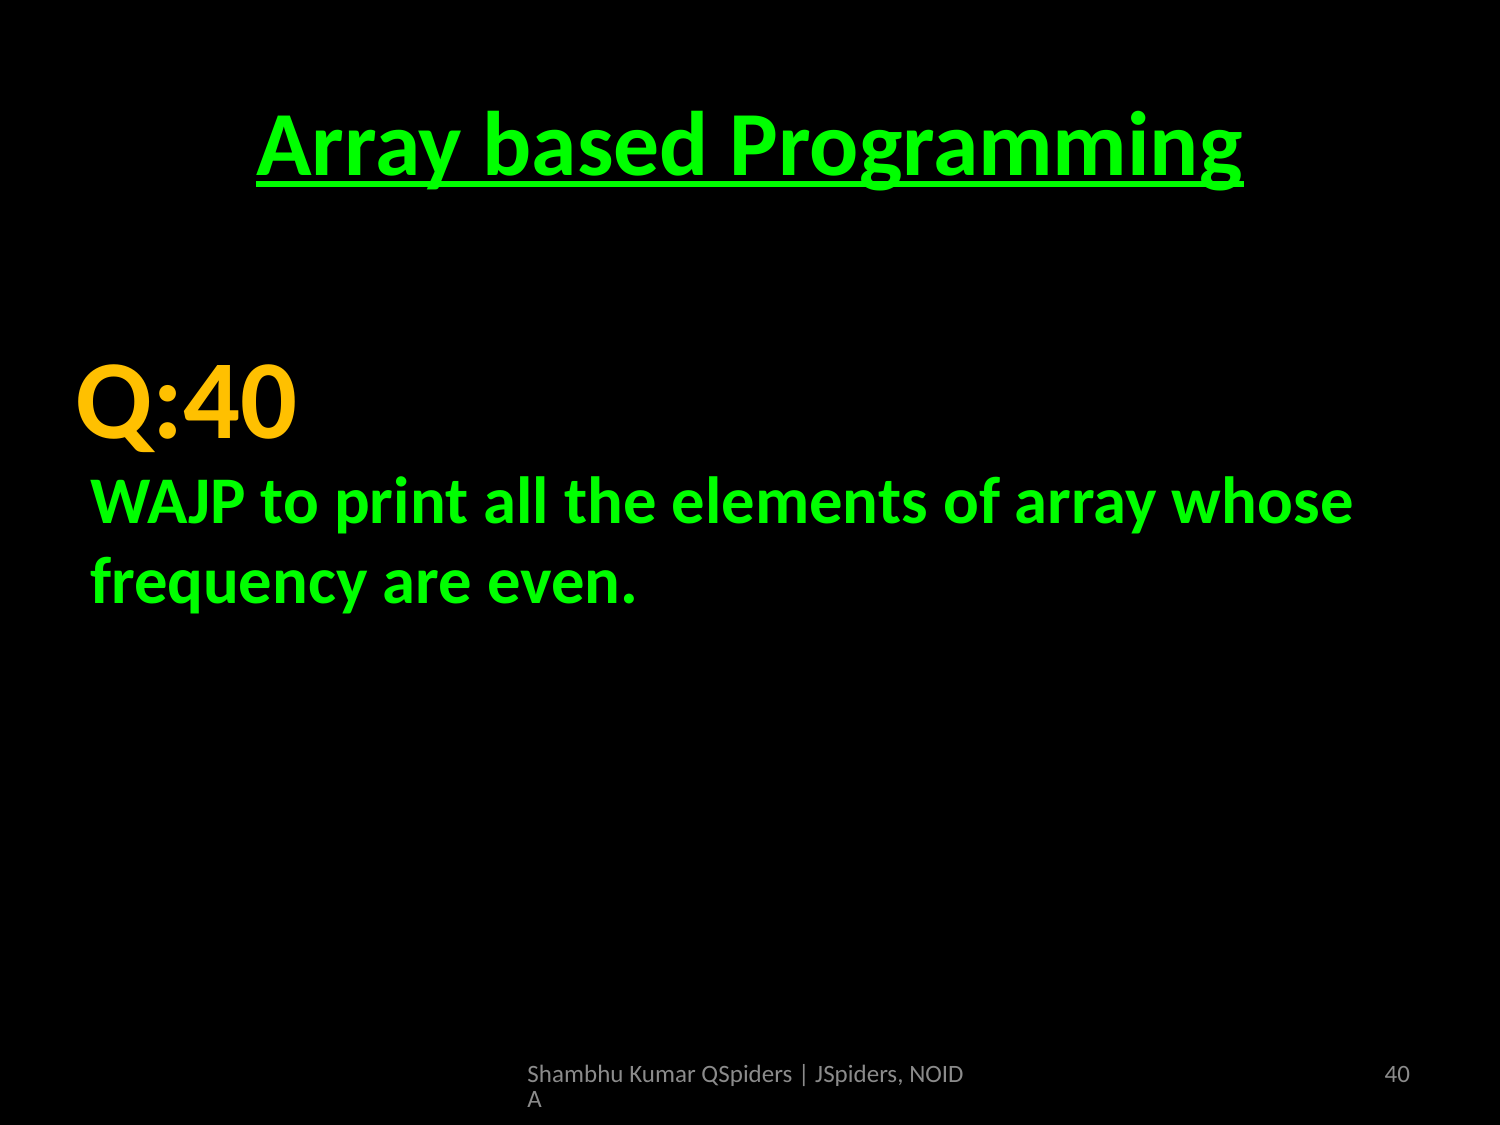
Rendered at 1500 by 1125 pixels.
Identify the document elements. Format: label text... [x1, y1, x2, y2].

list WAJP to print all the elements of array whose frequency are even. [75, 262, 1425, 1005]
text_box Q:40 [37, 299, 313, 488]
title Array based Programming [75, 45, 1425, 233]
slide_number 40 [1074, 1042, 1425, 1103]
footer Shambhu Kumar QSpiders | JSpiders, NOIDA [512, 1042, 988, 1103]
